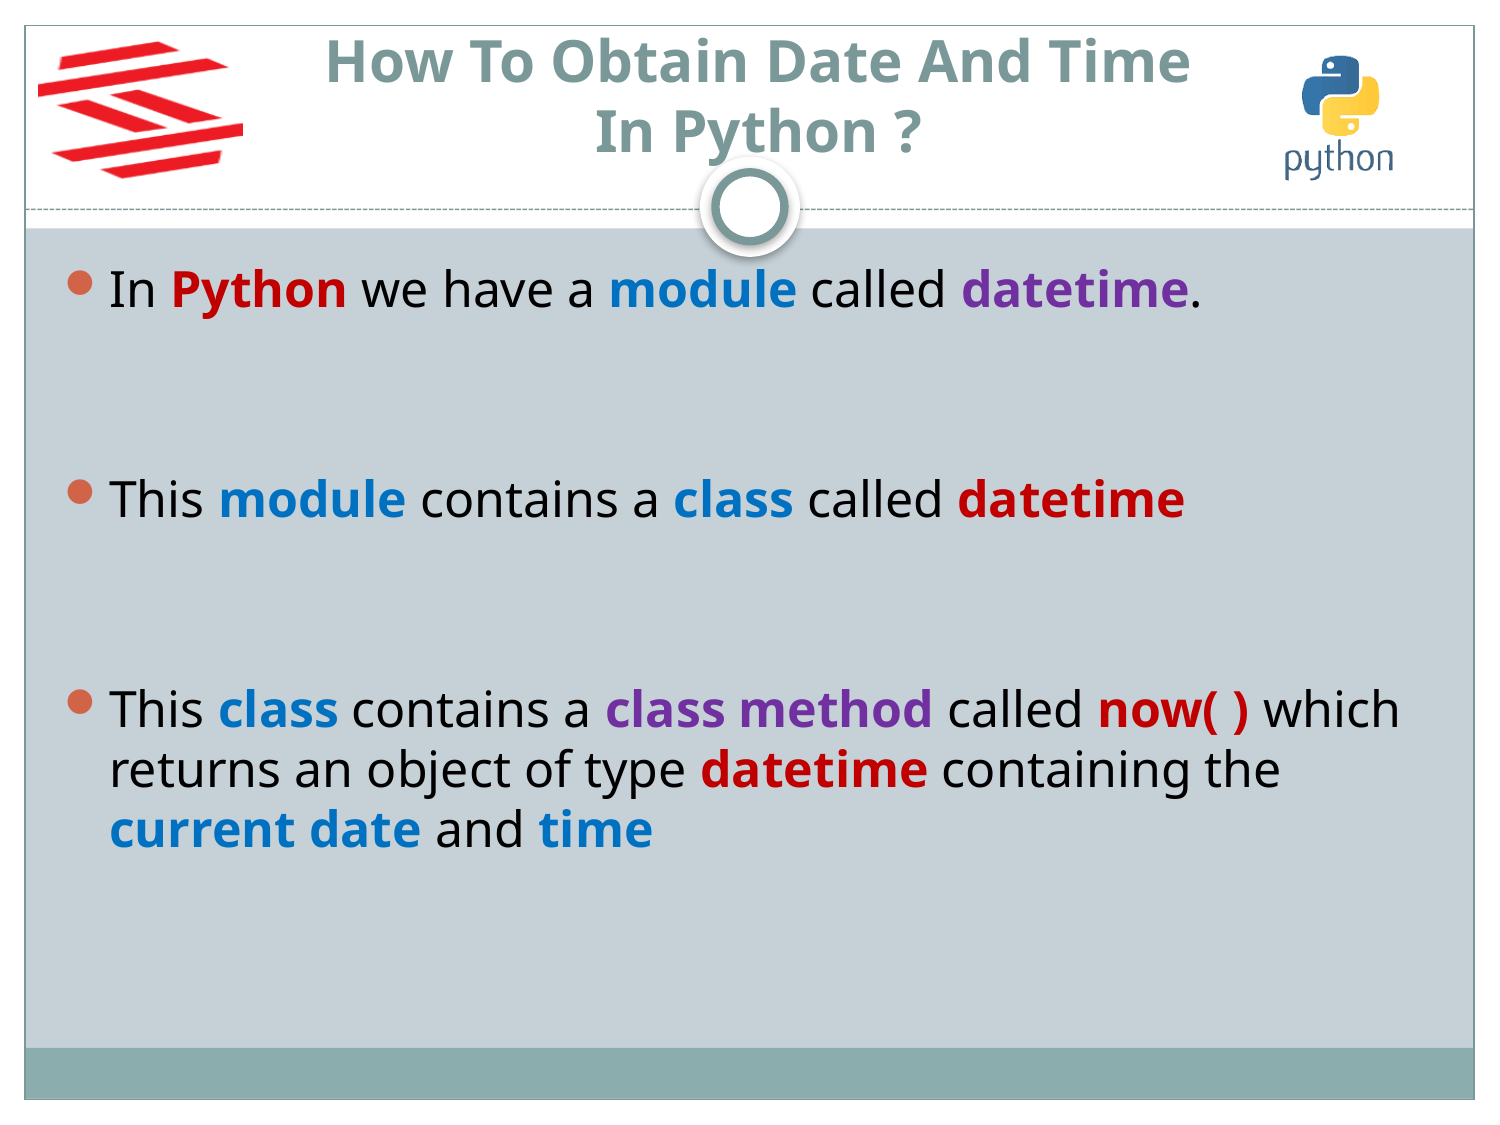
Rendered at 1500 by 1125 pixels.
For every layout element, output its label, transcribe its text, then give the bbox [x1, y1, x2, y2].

picture [37, 40, 243, 185]
picture [1206, 53, 1471, 186]
list In Python we have a module called datetime. This module contains a class called datetime This class contains a class method called now( ) which returns an object of type datetime containing the current date and time [49, 250, 1445, 1047]
title How To Obtain Date And Time In Python ? [248, 46, 1459, 172]
